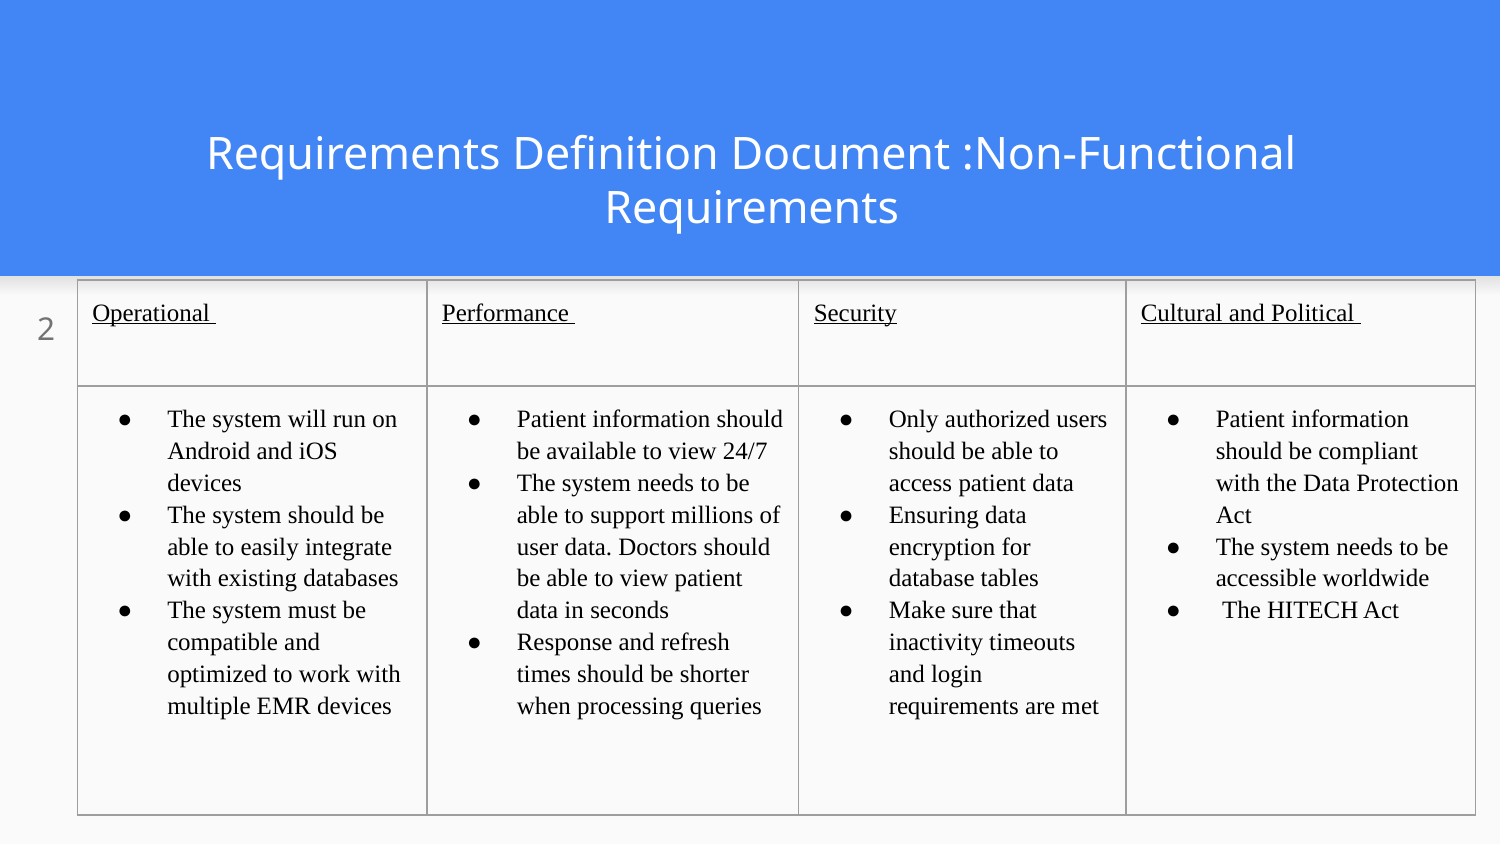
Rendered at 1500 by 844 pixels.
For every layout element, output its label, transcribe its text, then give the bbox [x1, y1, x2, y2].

table_cell The system will run on Android and iOS devices The system should be able to easily integrate with existing databases The system must be compatible and optimized to work with multiple EMR devices [78, 387, 426, 814]
list 2 [21, 287, 77, 358]
table_cell Only authorized users should be able to access patient data Ensuring data encryption for database tables Make sure that inactivity timeouts and login requirements are met [799, 387, 1125, 814]
table_header Operational [78, 281, 426, 385]
table_header Security [799, 281, 1125, 385]
table_cell Patient information should be available to view 24/7 The system needs to be able to support millions of user data. Doctors should be able to view patient data in seconds Response and refresh times should be shorter when processing queries [428, 387, 798, 814]
title Requirements Definition Document :Non-Functional Requirements [76, 120, 1427, 248]
table_cell Patient information should be compliant with the Data Protection Act The system needs to be accessible worldwide The HITECH Act [1127, 387, 1475, 814]
table_header Performance [428, 281, 798, 385]
table_header Cultural and Political [1127, 281, 1475, 385]
